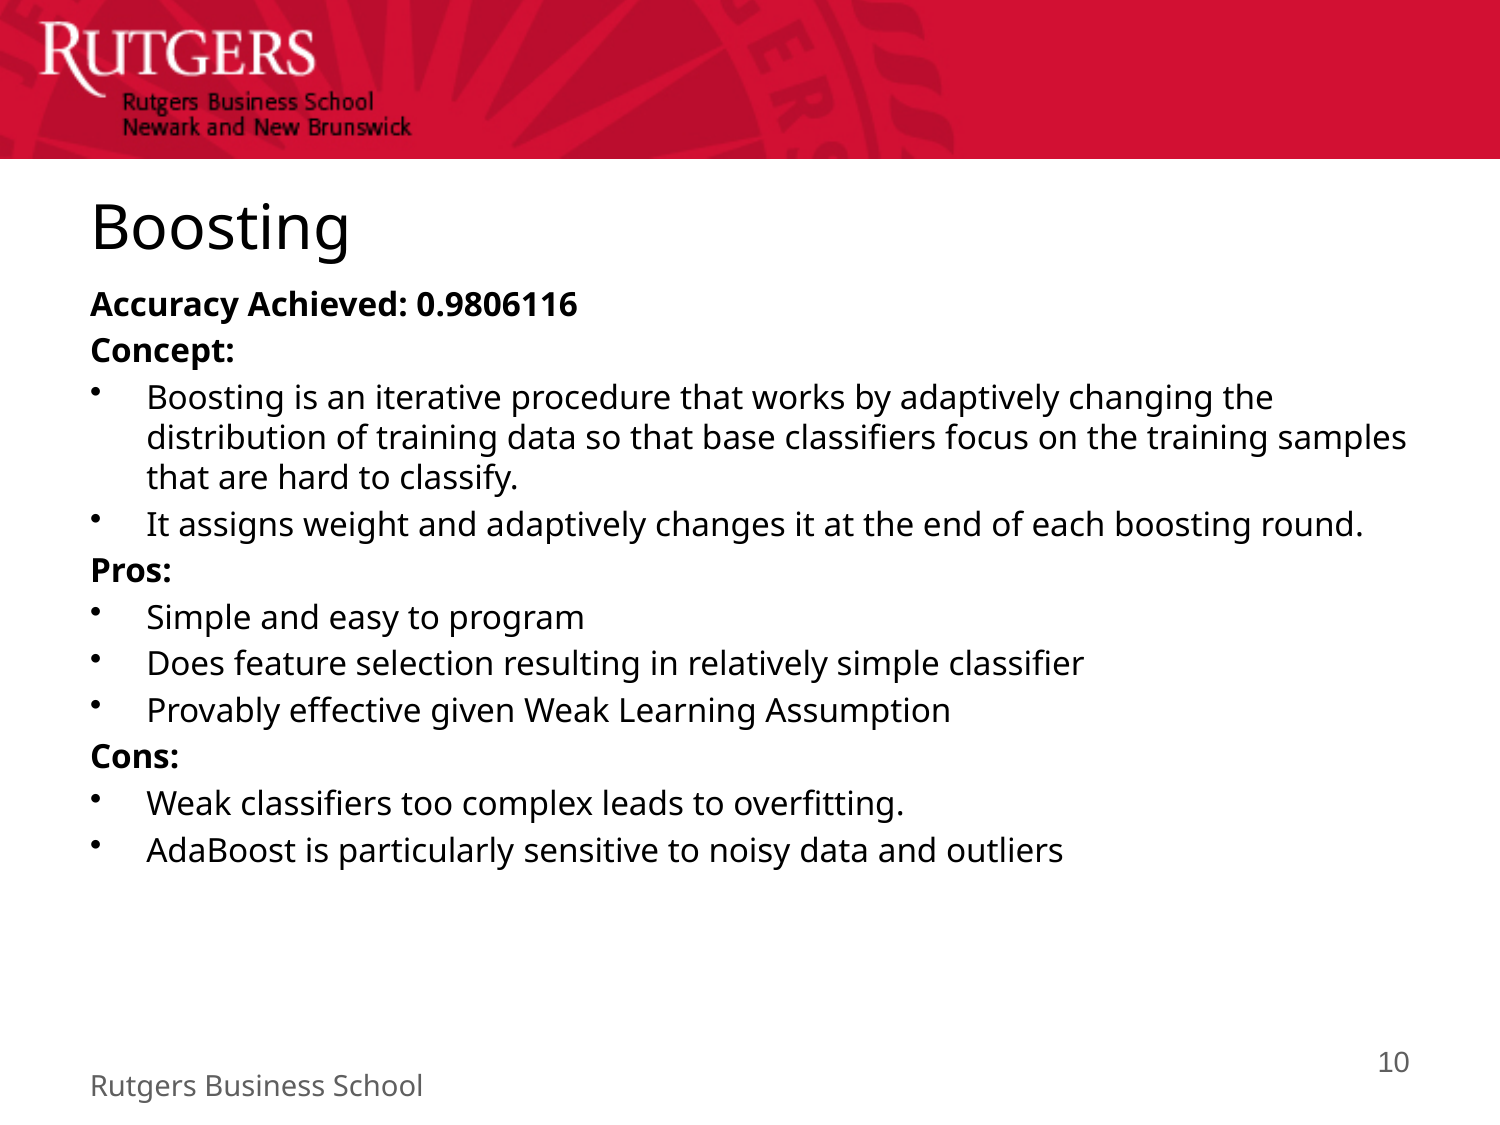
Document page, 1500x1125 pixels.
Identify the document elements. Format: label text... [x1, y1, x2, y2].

slide_number 10 [1074, 1035, 1426, 1115]
title Boosting [74, 158, 1426, 275]
list Accuracy Achieved: 0.9806116 Concept: Boosting is an iterative procedure that works by adaptively changing the distribution of training data so that base classifiers focus on the training samples that are hard to classify. It assigns weight and adaptively changes it at the end of each boosting round. Pros: Simple and easy to program Does feature selection resulting in relatively simple classifier Provably effective given Weak Learning Assumption Cons: Weak classifiers too complex leads to overfitting. AdaBoost is particularly sensitive to noisy data and outliers [74, 275, 1426, 989]
picture [0, 0, 1500, 159]
